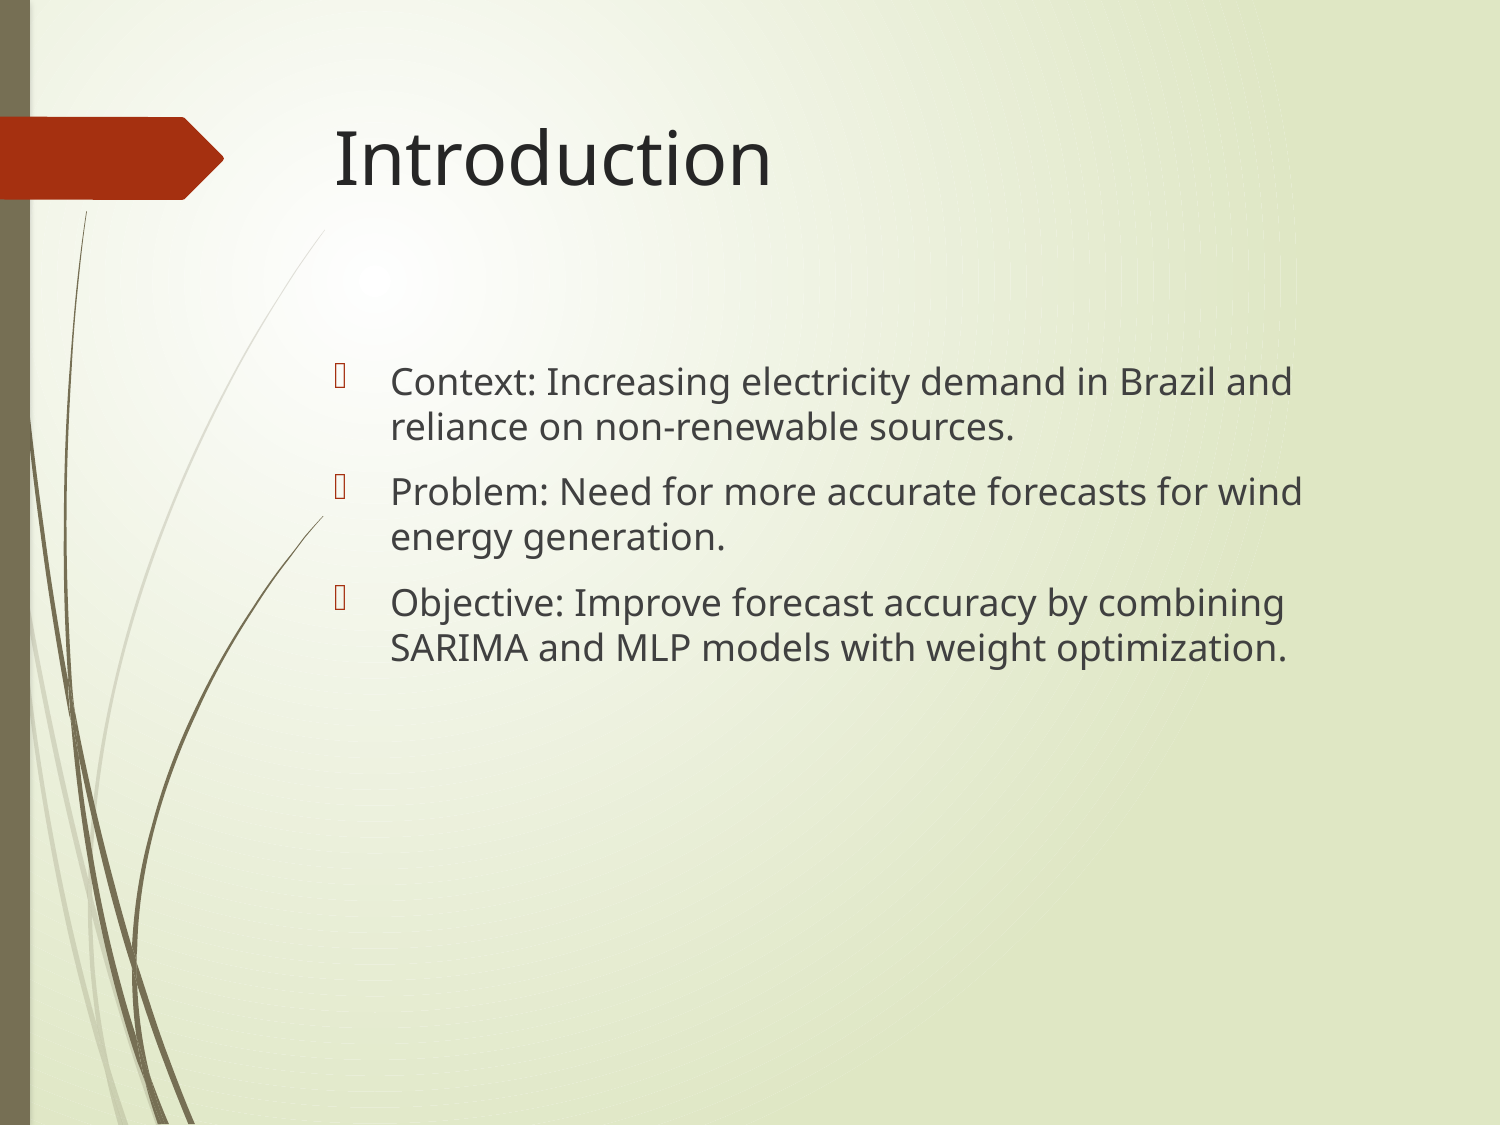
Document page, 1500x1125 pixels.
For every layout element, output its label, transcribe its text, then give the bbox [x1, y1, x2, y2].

title Introduction [319, 102, 1400, 313]
list Context: Increasing electricity demand in Brazil and reliance on non-renewable sources. Problem: Need for more accurate forecasts for wind energy generation. Objective: Improve forecast accuracy by combining SARIMA and MLP models with weight optimization. [318, 350, 1400, 970]
